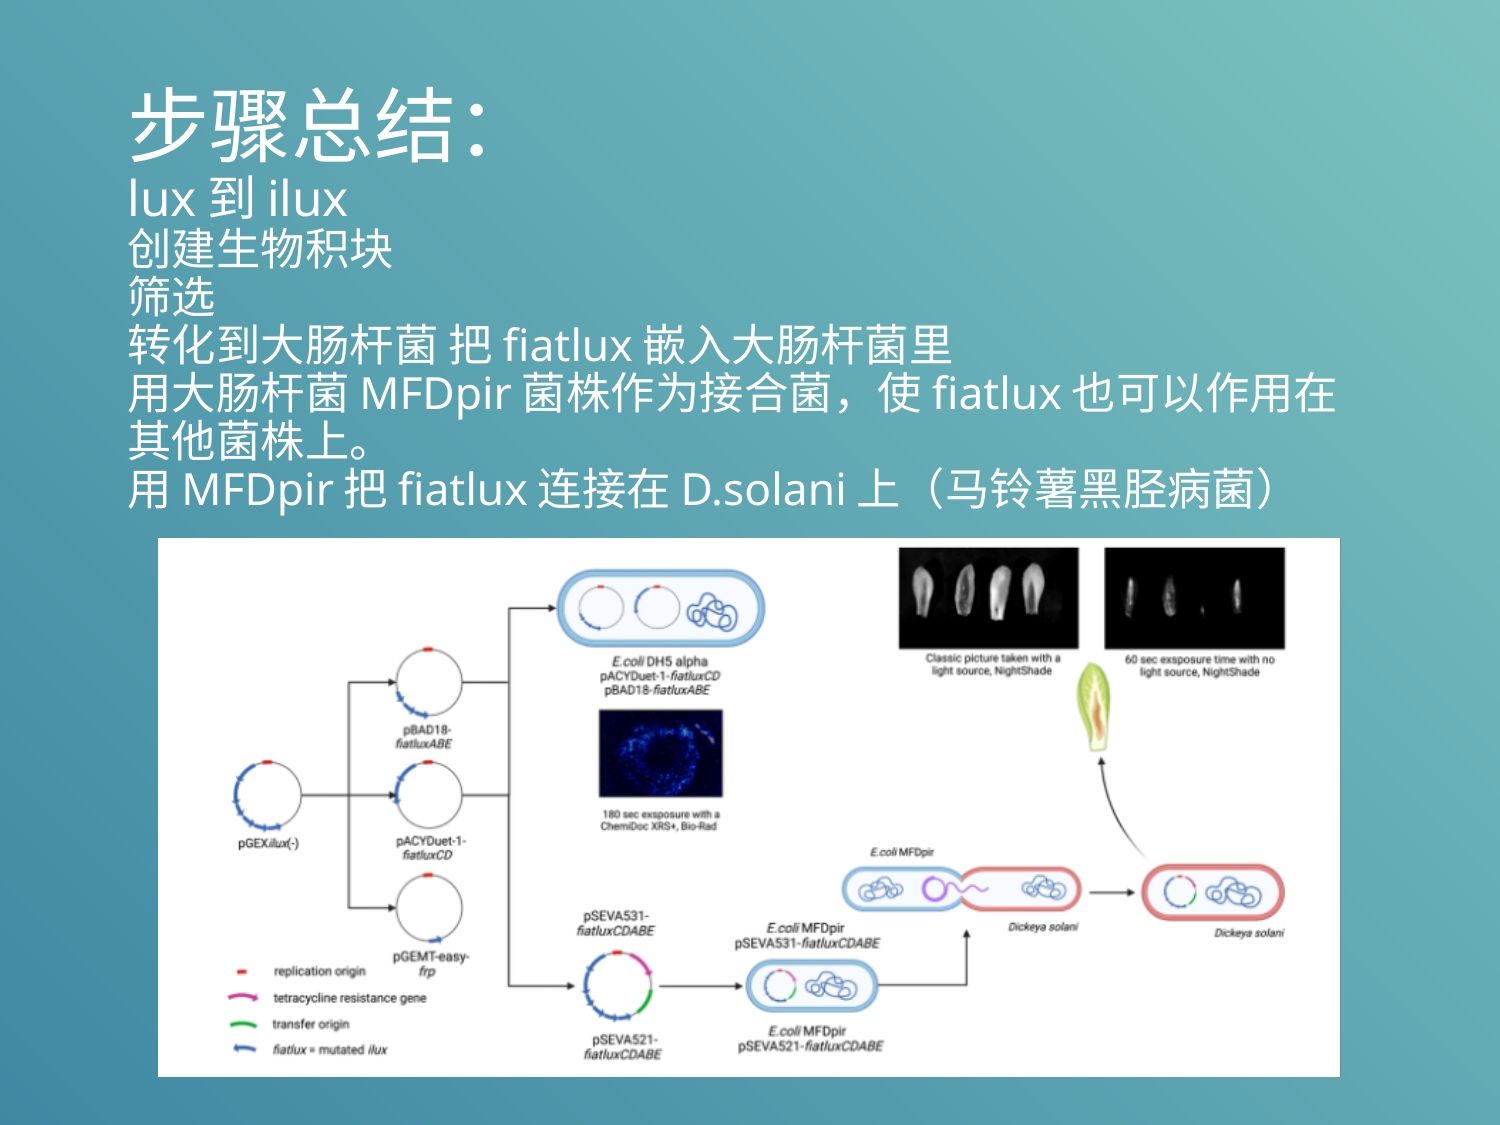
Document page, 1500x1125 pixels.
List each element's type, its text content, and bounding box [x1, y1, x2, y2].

title 步骤总结： lux到ilux 创建生物积块 筛选 转化到大肠杆菌 把fiatlux嵌入大肠杆菌里 用大肠杆菌MFDpir菌株作为接合菌，使fiatlux也可以作用在其他菌株上。 用MFDpir把fiatlux连接在D.solani上（马铃薯黑胫病菌） [112, 72, 1388, 576]
picture [158, 538, 1342, 1077]
